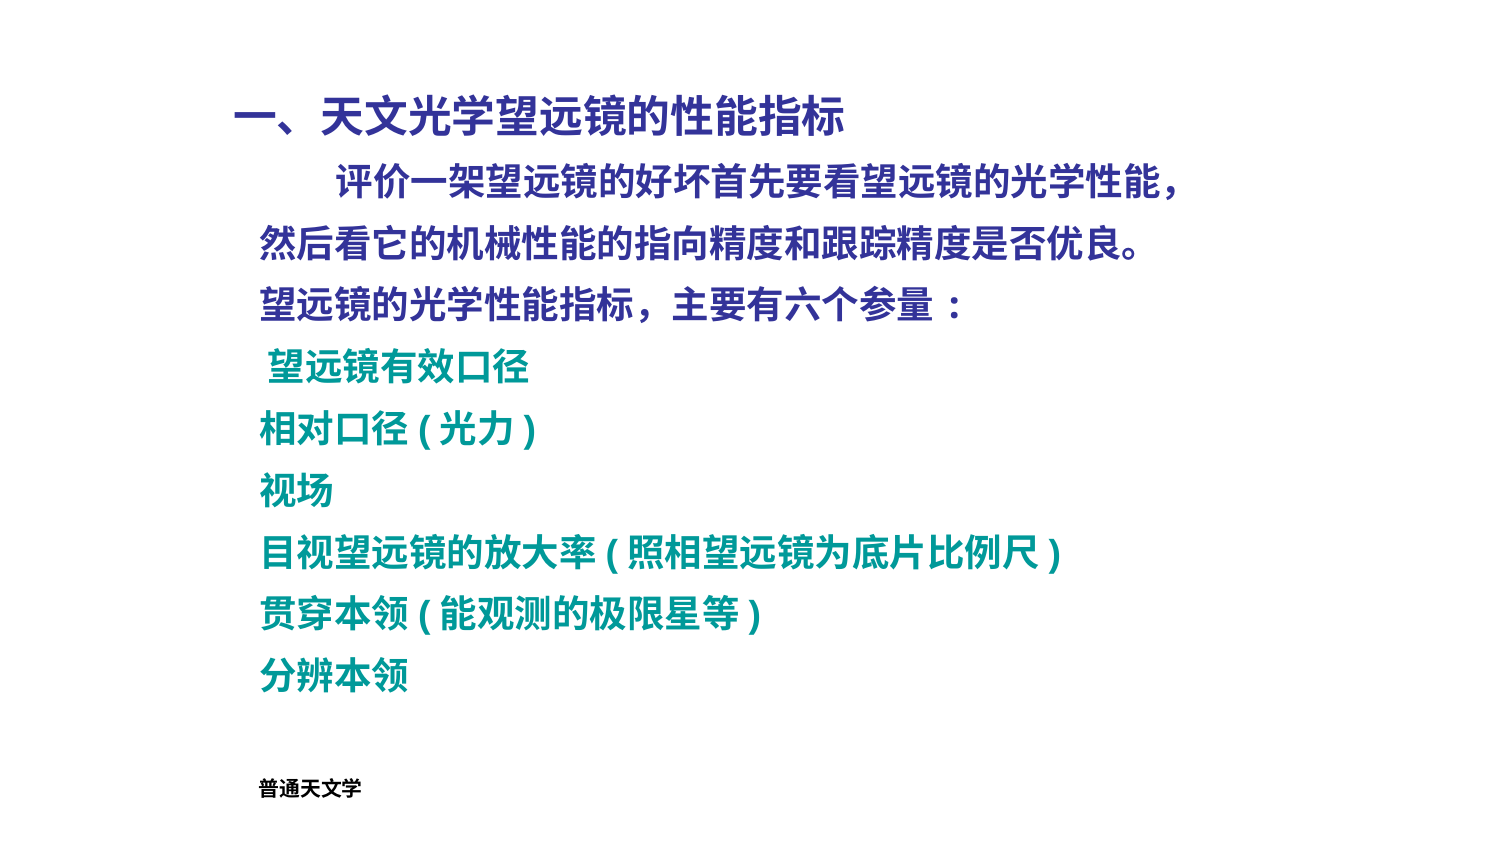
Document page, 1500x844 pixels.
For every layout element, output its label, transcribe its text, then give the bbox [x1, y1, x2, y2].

list 一、天文光学望远镜的性能指标 评价一架望远镜的好坏首先要看望远镜的光学性能， 然后看它的机械性能的指向精度和跟踪精度是否优良。 望远镜的光学性能指标，主要有六个参量: 望远镜有效口径 相对口径(光力) 视场 目视望远镜的放大率(照相望远镜为底片比例尺) 贯穿本领(能观测的极限星等) 分辨本领 [218, 67, 1288, 742]
slide_number 普通天文学 [243, 768, 507, 828]
